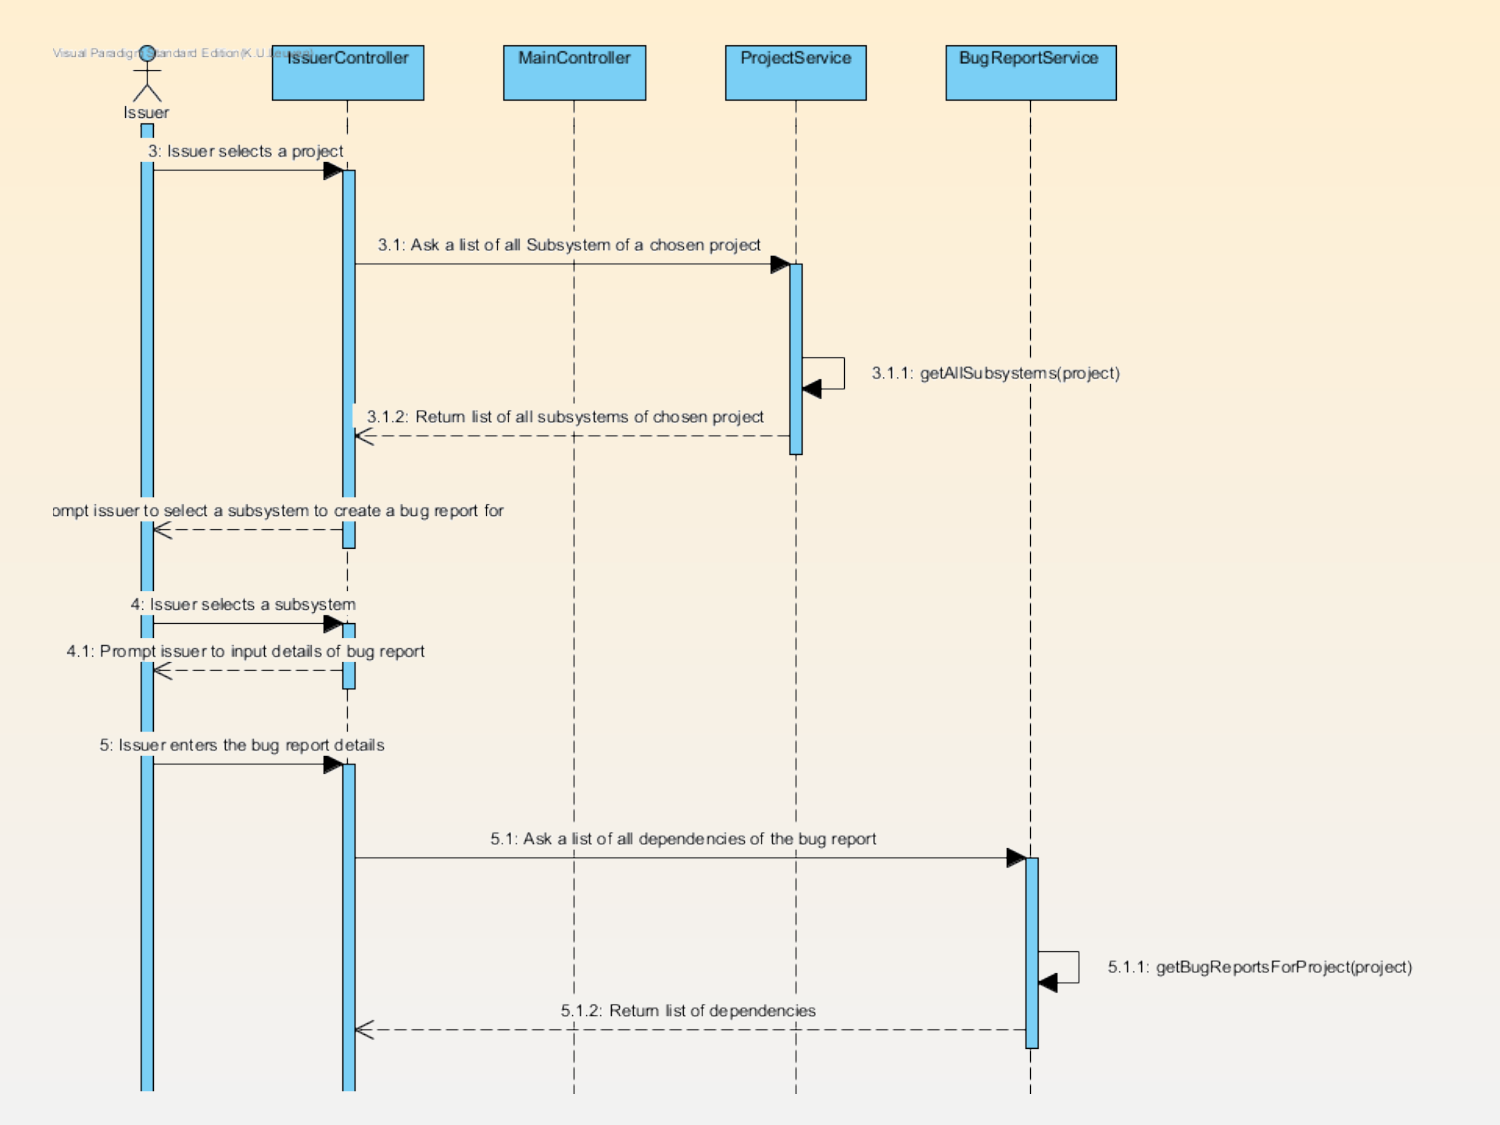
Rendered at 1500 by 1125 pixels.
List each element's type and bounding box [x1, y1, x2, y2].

picture [52, 42, 1438, 1095]
